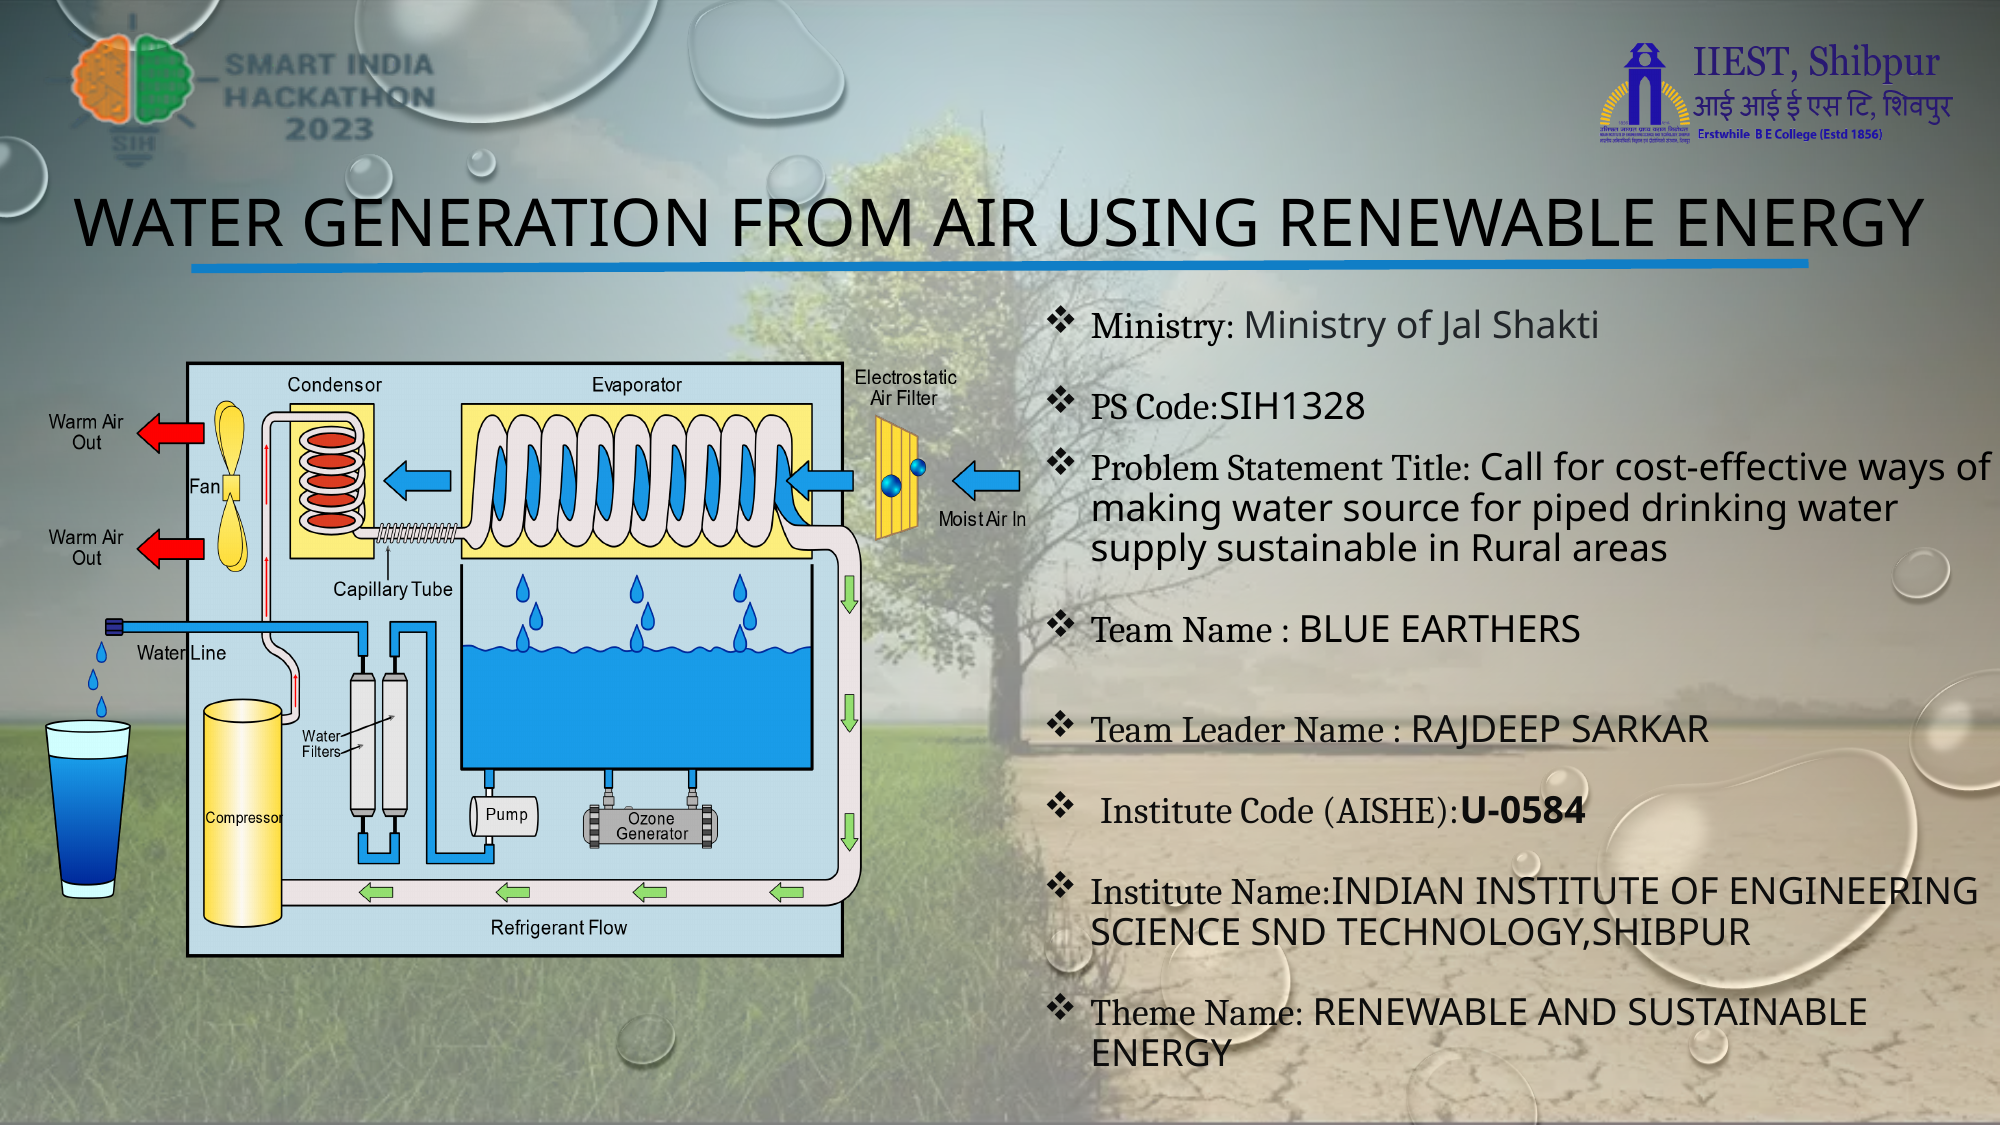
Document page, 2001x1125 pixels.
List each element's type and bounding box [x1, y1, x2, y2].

text_box [191, 263, 1809, 269]
picture [0, 0, 2000, 1125]
